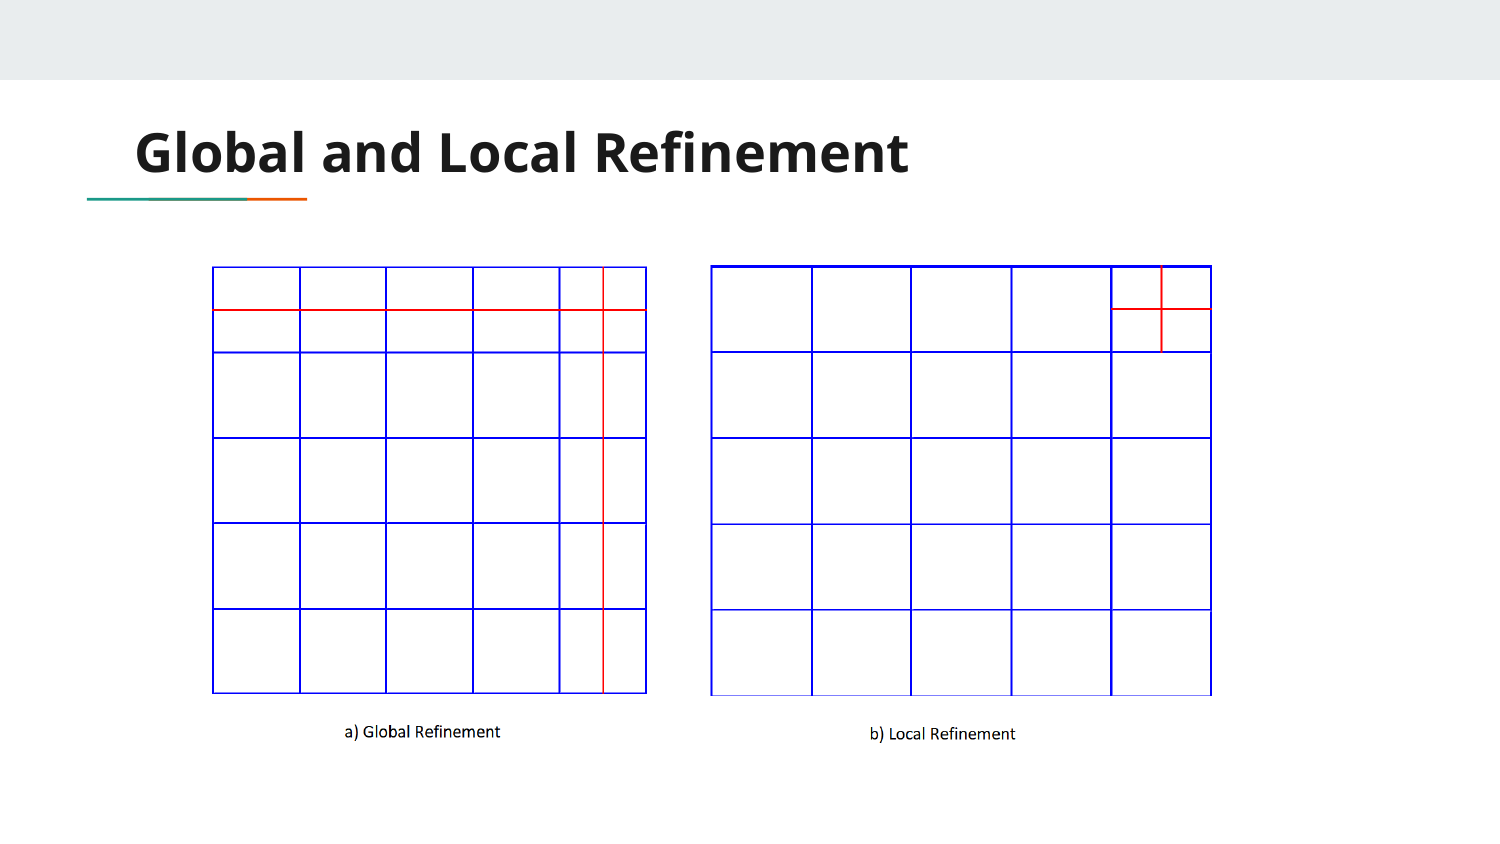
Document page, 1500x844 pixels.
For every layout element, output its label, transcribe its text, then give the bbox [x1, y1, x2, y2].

picture [188, 241, 1240, 782]
title Global and Local Refinement [119, 103, 1381, 192]
